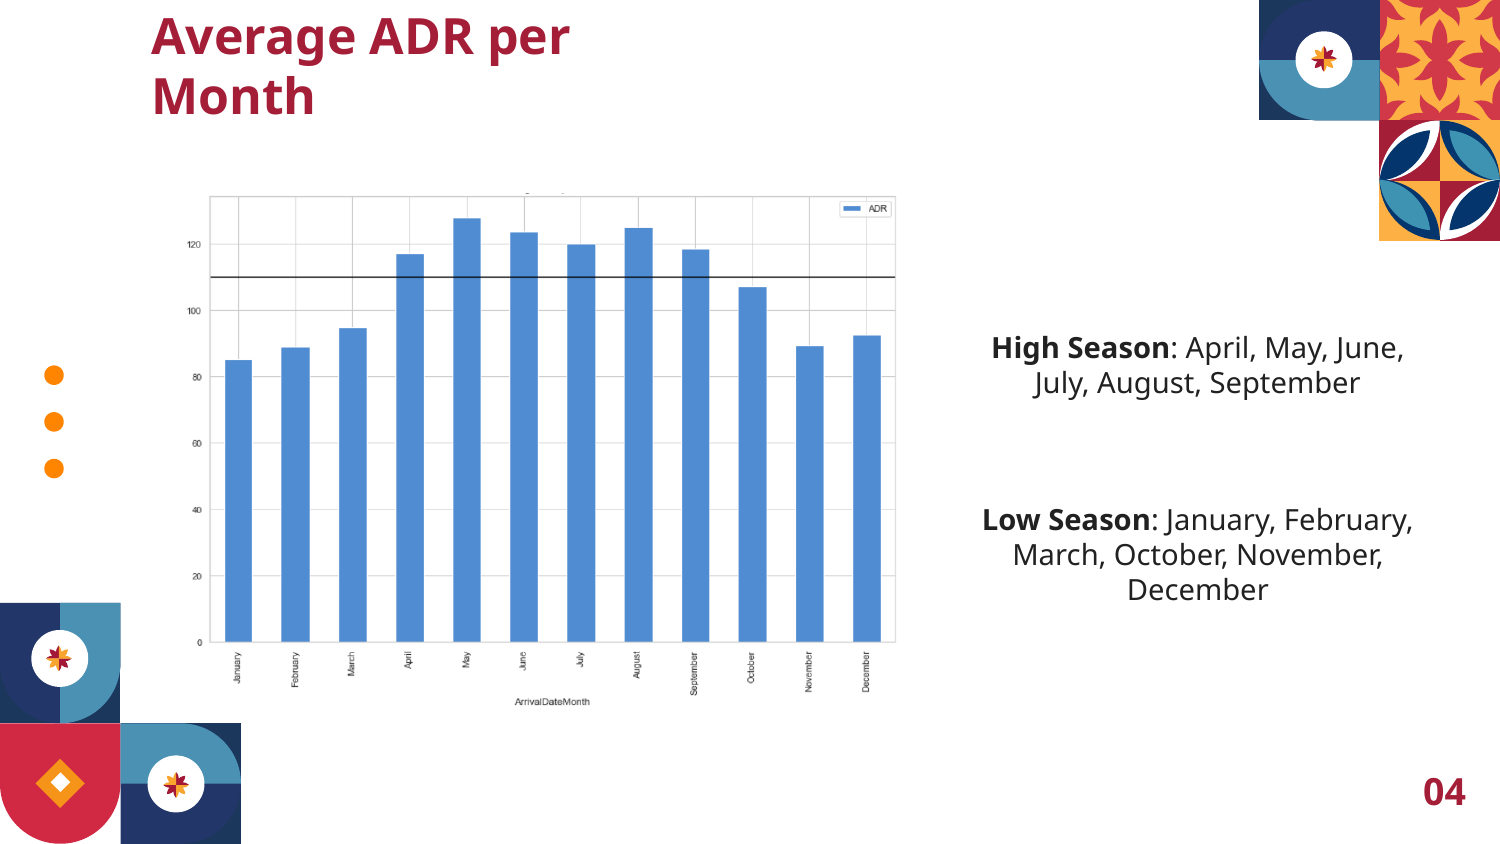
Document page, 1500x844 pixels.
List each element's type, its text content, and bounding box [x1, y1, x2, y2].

text_box High Season: April, May, June, July, August, September Low Season: January, February, March, October, November, December [962, 314, 1433, 436]
title Average ADR per Month [136, 16, 729, 141]
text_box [44, 365, 64, 479]
text_box 04 [1408, 737, 1500, 829]
picture [179, 193, 913, 711]
